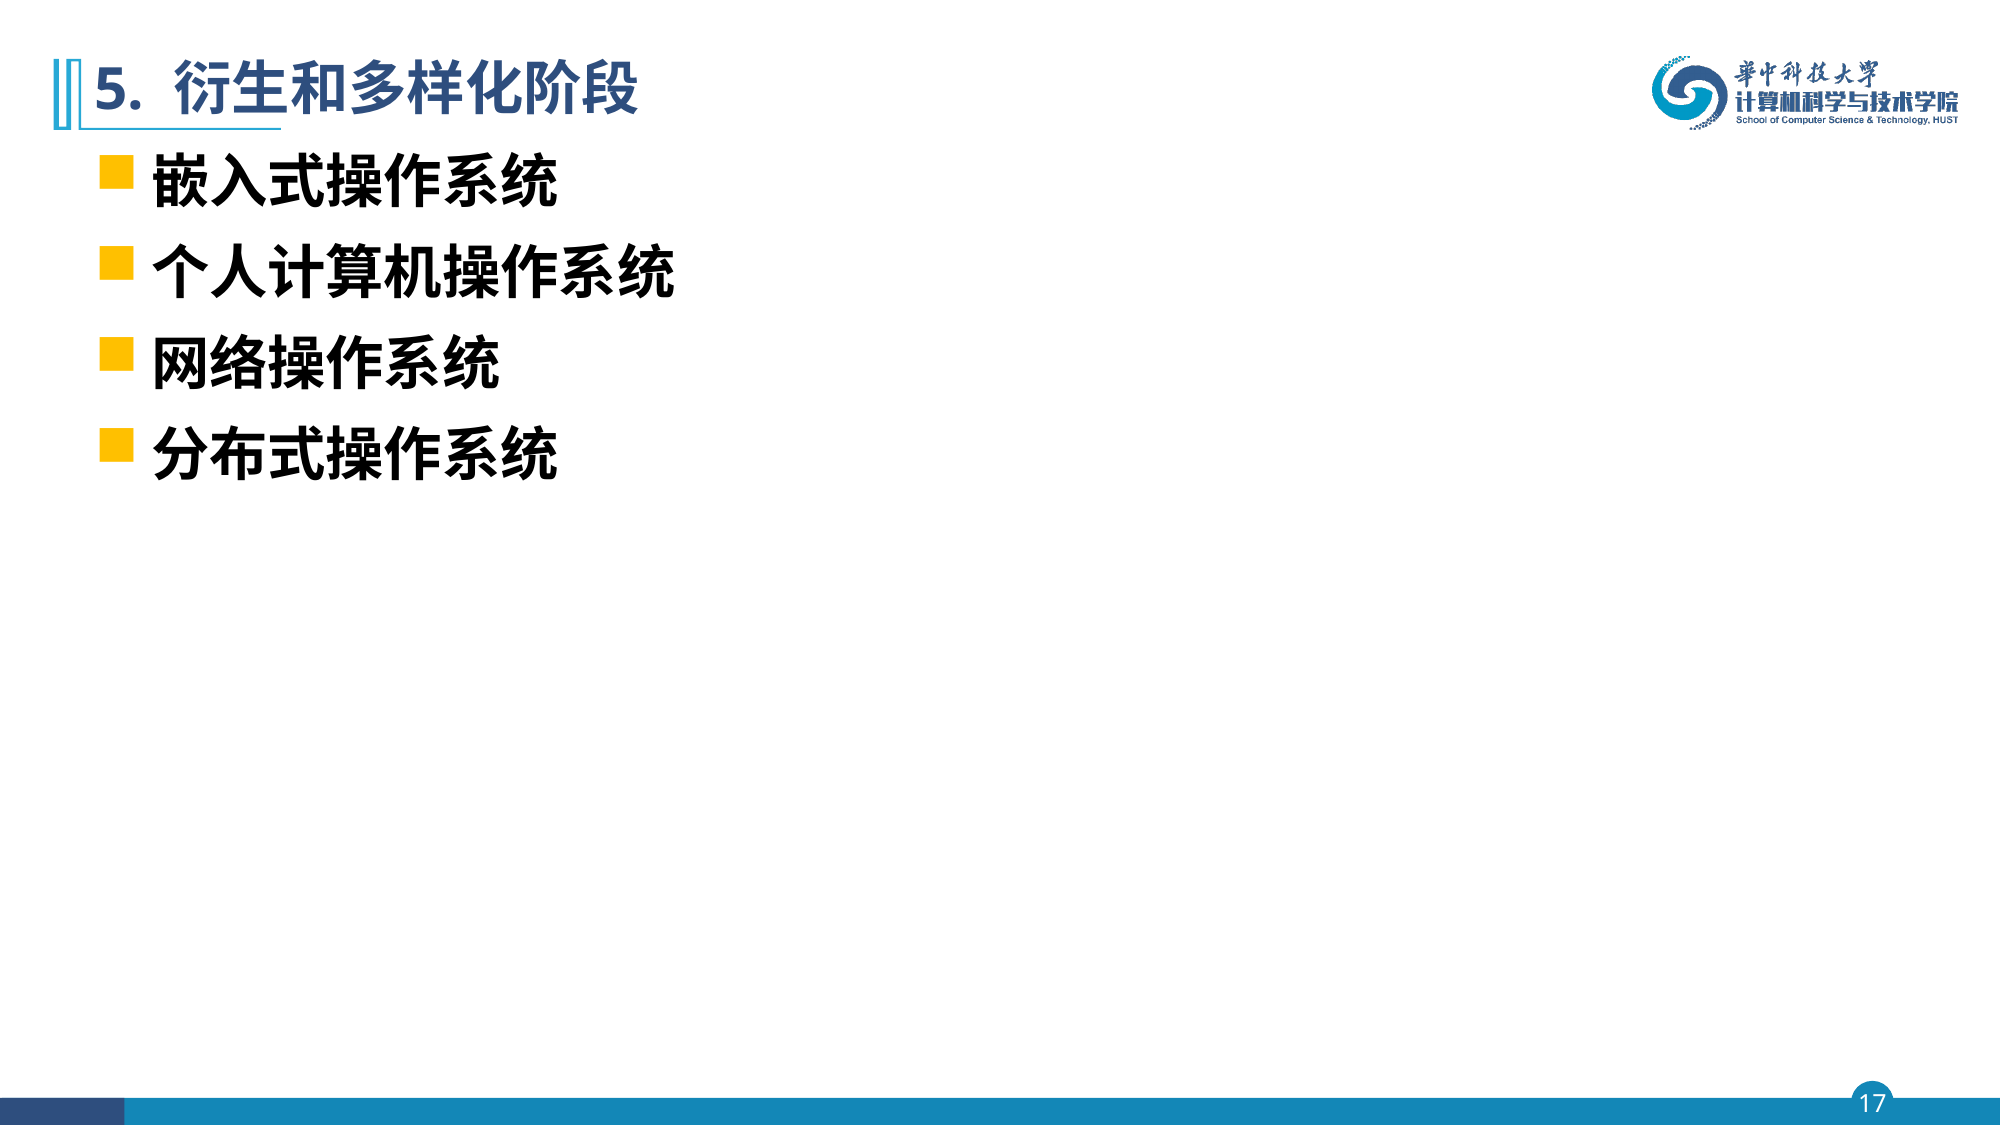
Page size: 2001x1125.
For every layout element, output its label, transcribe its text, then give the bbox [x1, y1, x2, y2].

picture [1653, 56, 1678, 79]
list 嵌入式操作系统 个人计算机操作系统 网络操作系统 分布式操作系统 [80, 137, 1933, 1098]
picture [1653, 56, 1958, 130]
title 5. 衍生和多样化阶段 [80, 51, 1653, 137]
